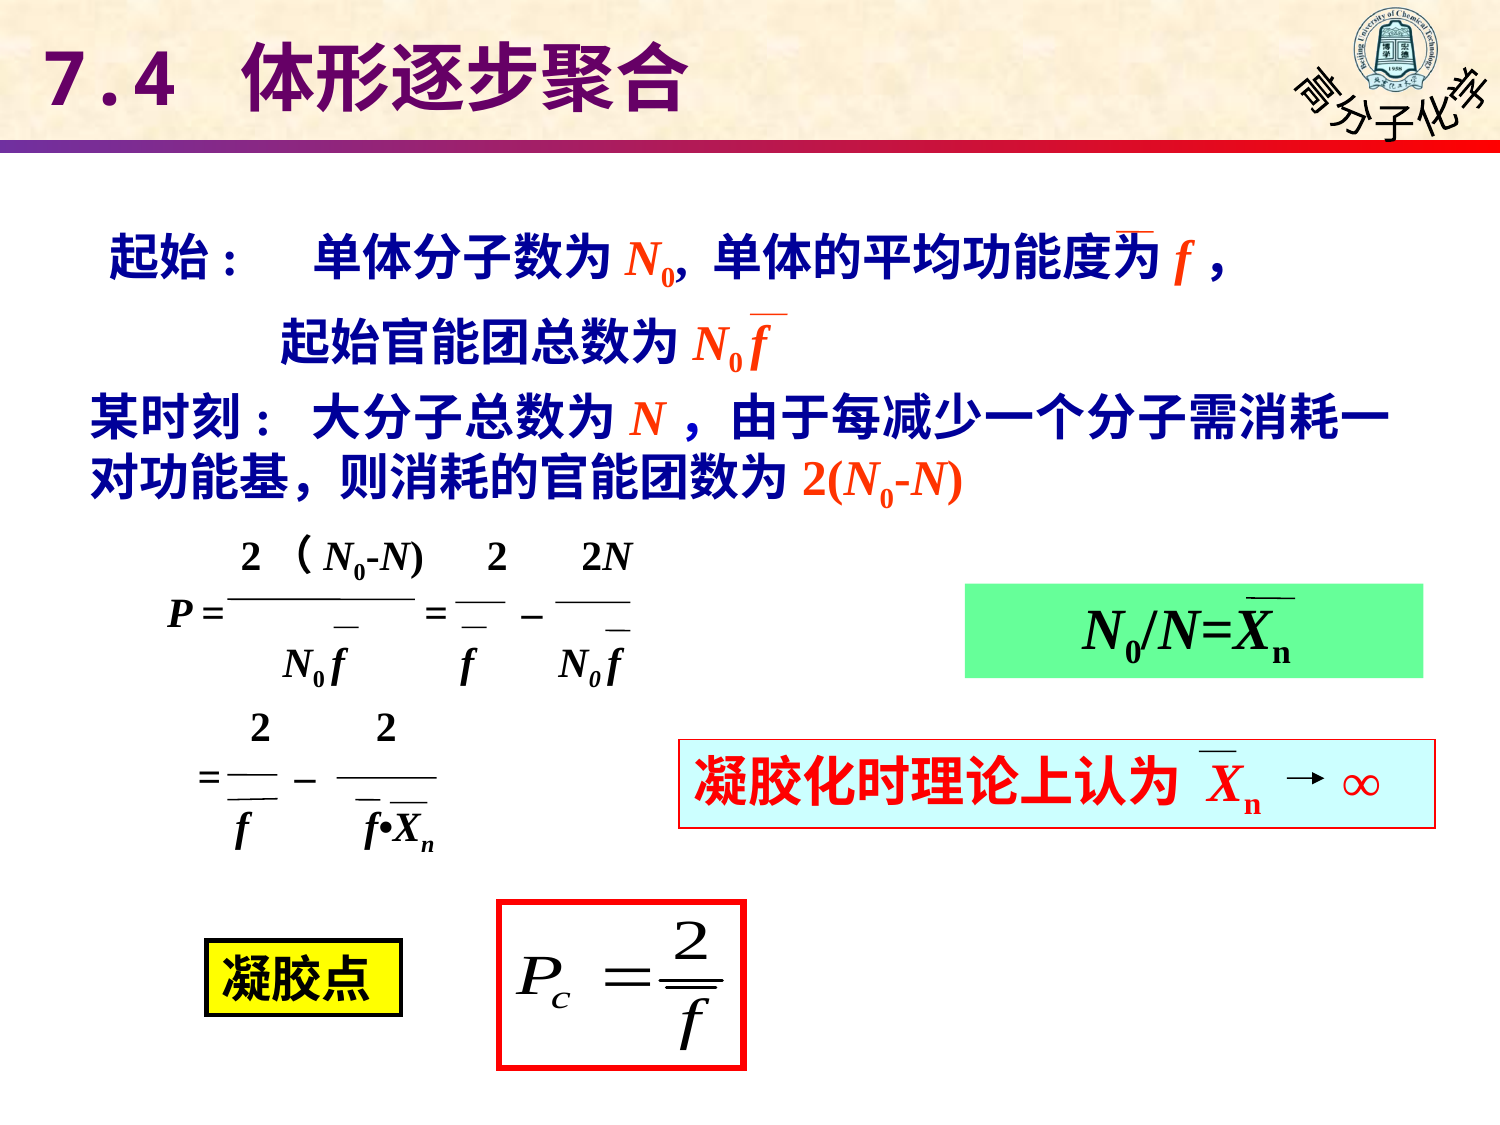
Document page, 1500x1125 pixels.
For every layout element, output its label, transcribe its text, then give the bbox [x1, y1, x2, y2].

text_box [182, 692, 471, 858]
text_box 7.4 体形逐步聚合 [27, 22, 705, 128]
text_box [1286, 772, 1325, 785]
picture [501, 904, 741, 1066]
text_box [0, 0, 1392, 140]
text_box N0/N=Xn [964, 583, 1424, 679]
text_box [1300, 0, 1489, 125]
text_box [152, 520, 815, 687]
text_box 凝胶点 [206, 940, 402, 1016]
text_box 起始官能团总数为N0 f [73, 302, 1412, 386]
text_box [1396, 0, 1500, 140]
text_box 凝胶化时理论上认为 Xn ∞ [679, 739, 1436, 829]
text_box 某时刻: 大分子总数为N，由于每减少一个分子需消耗一对功能基，则消耗的官能团数为2(N0-N) [75, 386, 1406, 522]
text_box [0, 140, 1500, 153]
text_box 起始: 单体分子数为N0, 单体的平均功能度为f， [71, 217, 1409, 301]
